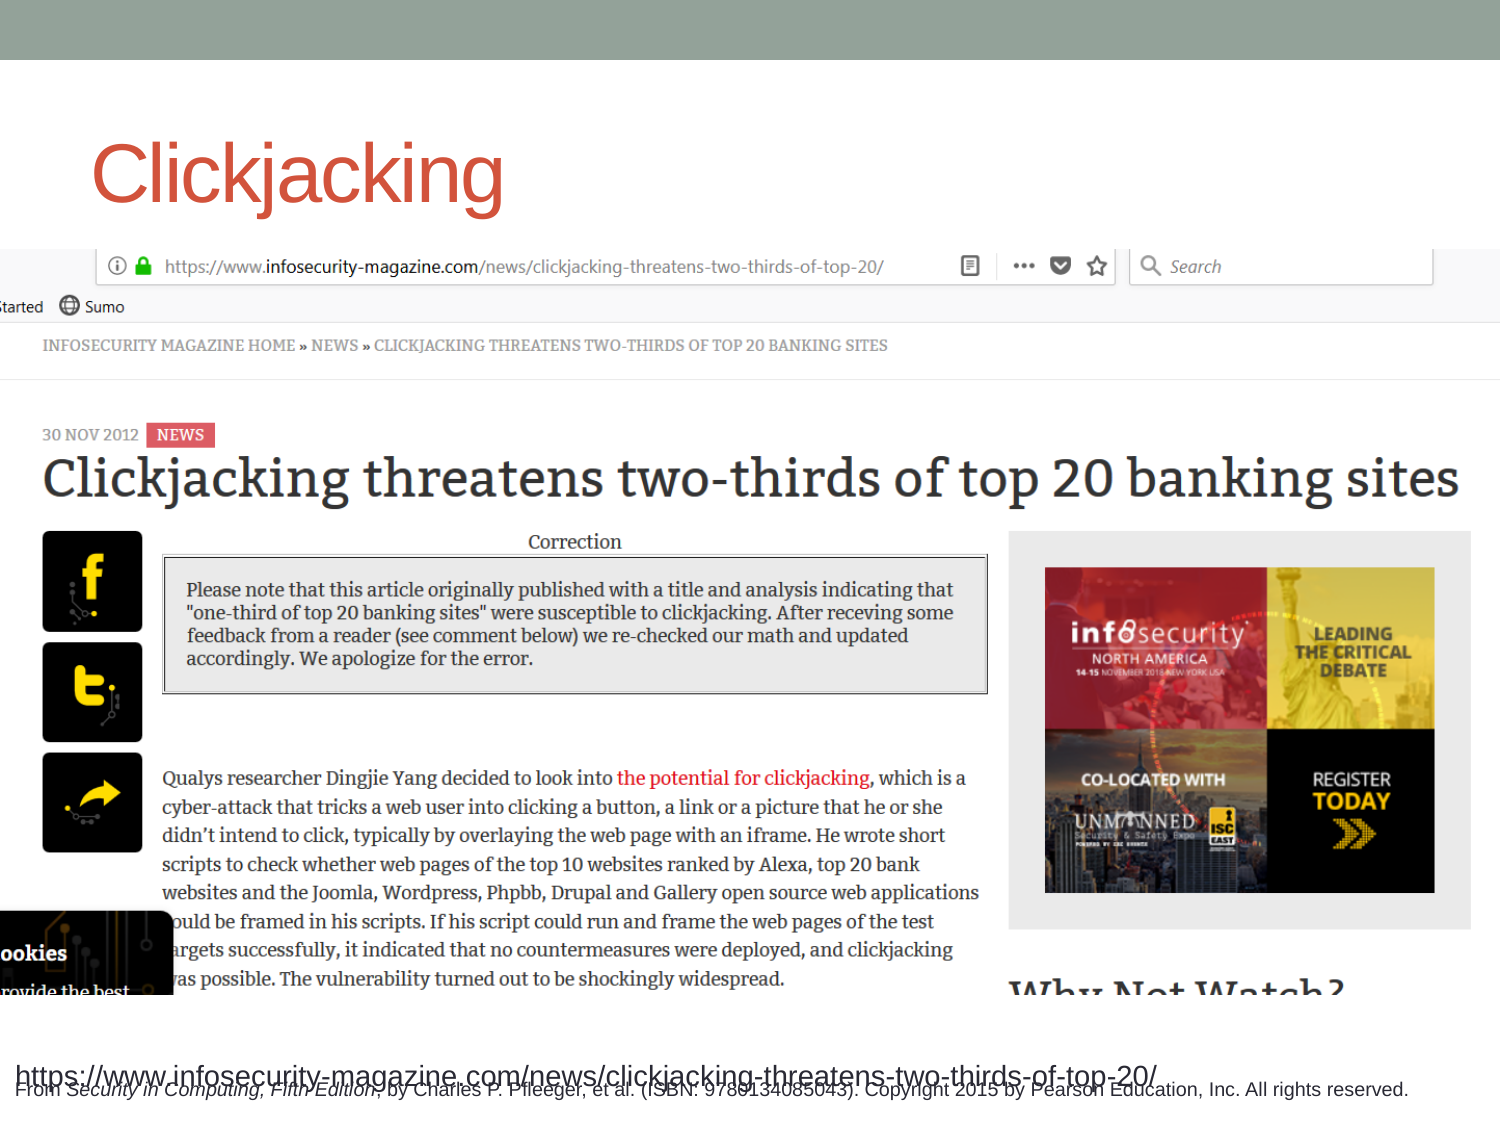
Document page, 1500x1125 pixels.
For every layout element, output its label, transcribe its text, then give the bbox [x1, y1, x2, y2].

title Clickjacking [75, 87, 1425, 246]
text_box https://www.infosecurity-magazine.com/news/clickjacking-threatens-two-thirds-of-top-20/ [0, 1049, 1174, 1100]
picture [0, 249, 1500, 995]
